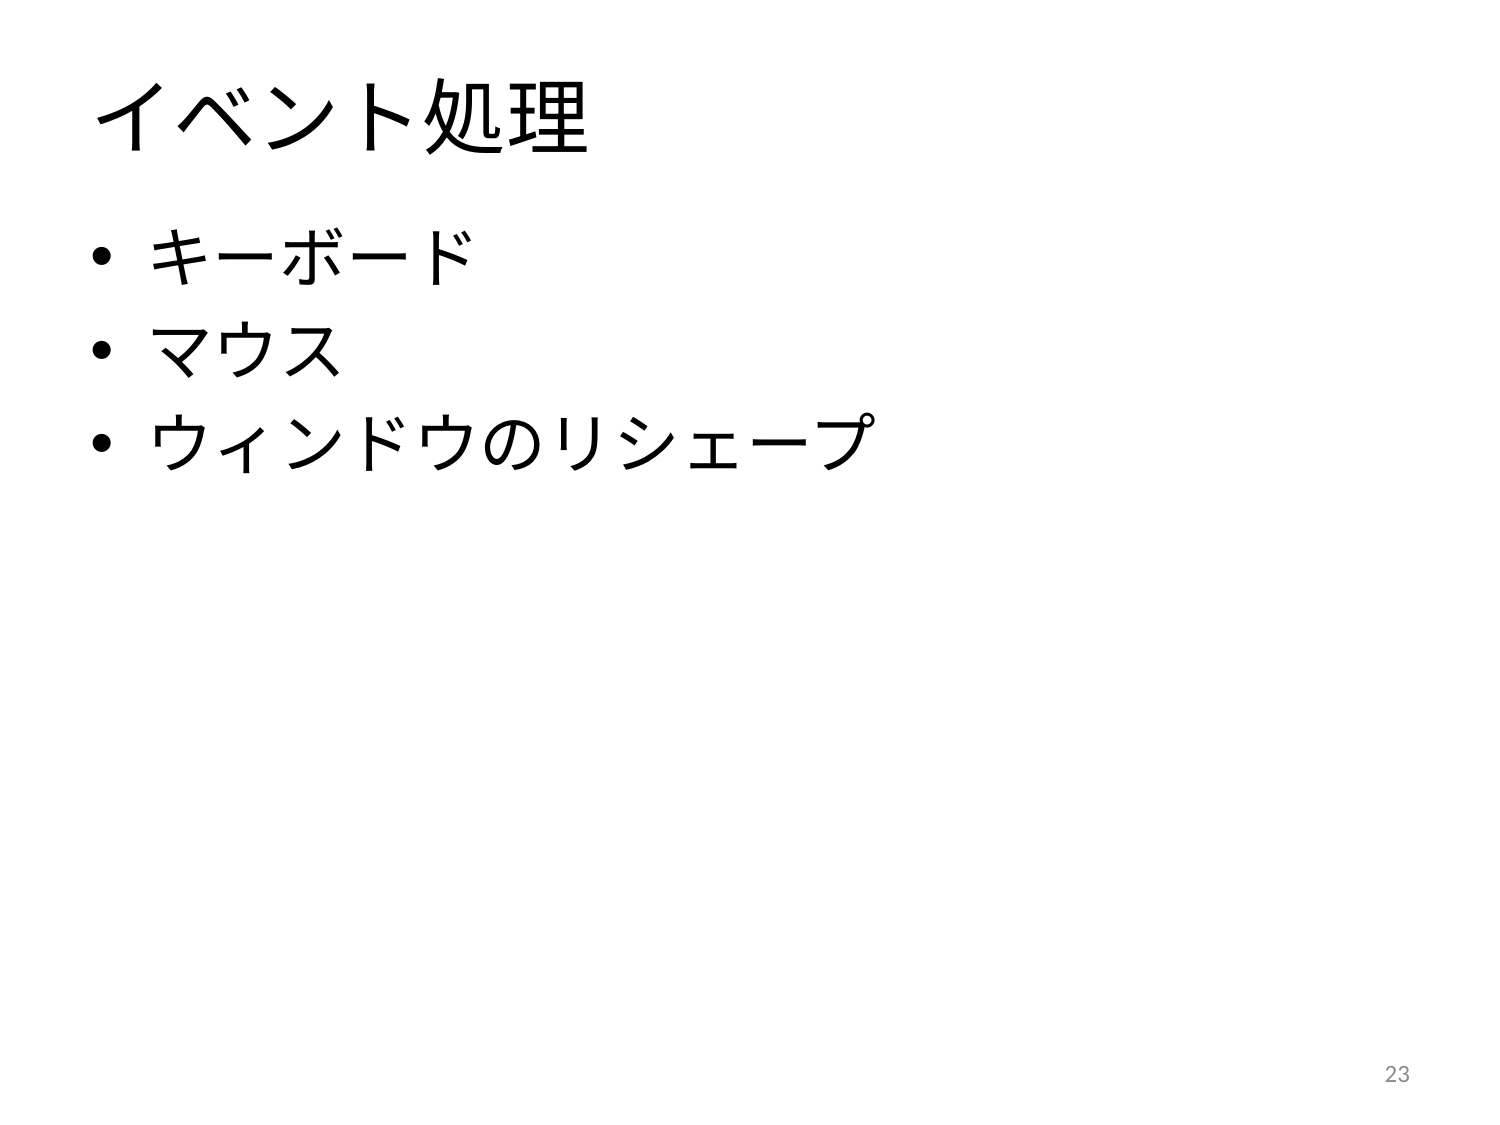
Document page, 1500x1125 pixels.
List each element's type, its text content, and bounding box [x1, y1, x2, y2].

title イベント処理 [74, 44, 1426, 185]
slide_number 22 [1074, 1042, 1425, 1103]
list キーボード マウス ウィンドウのリシェープ [74, 207, 1426, 1036]
